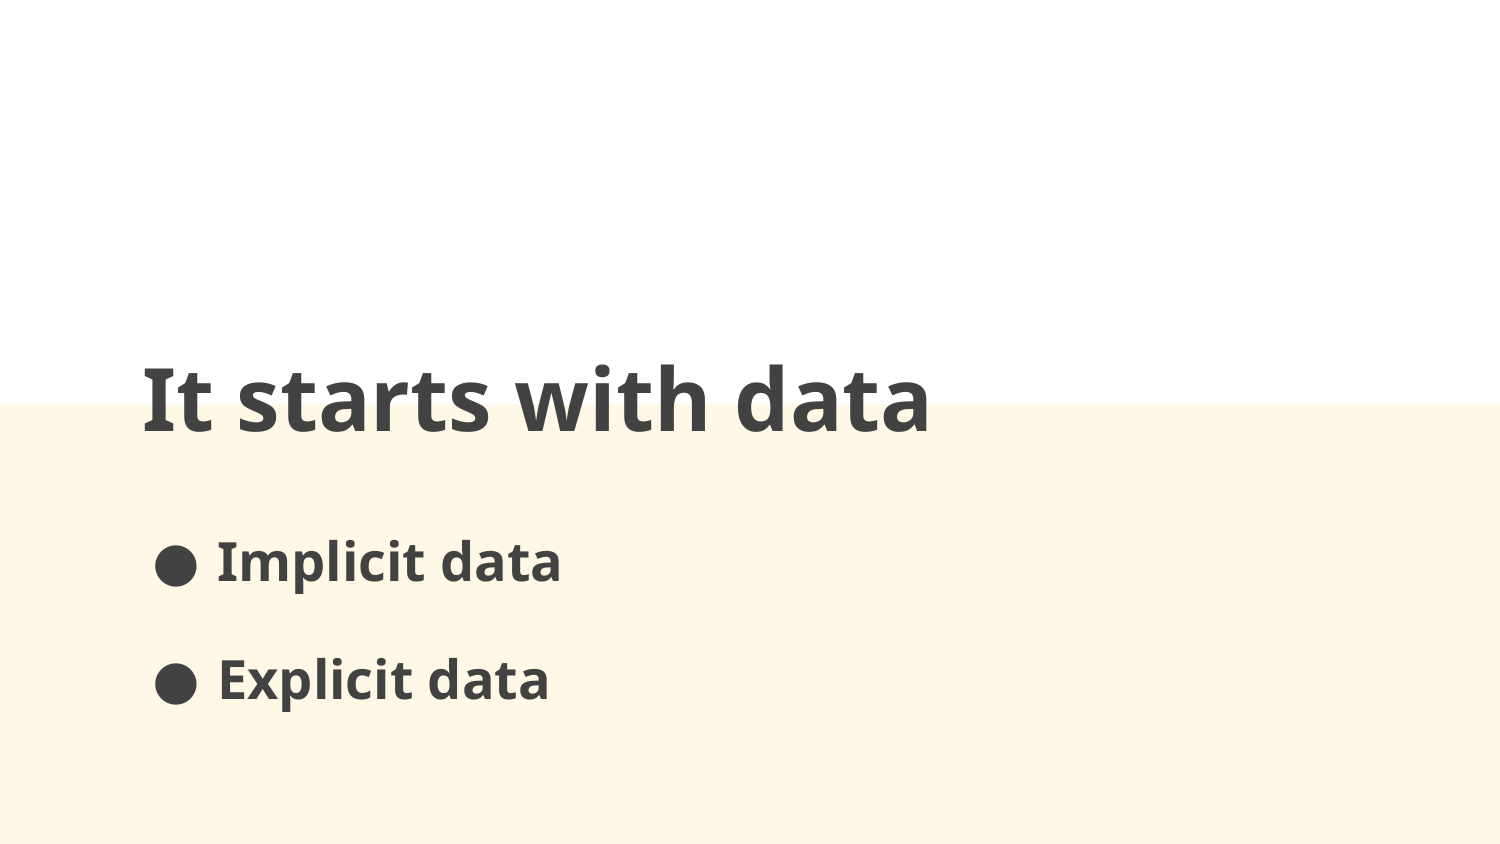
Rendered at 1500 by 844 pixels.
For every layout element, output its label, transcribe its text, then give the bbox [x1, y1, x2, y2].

text_box [0, 0, 1500, 405]
title It starts with data Implicit data Explicit data [127, 285, 1373, 726]
